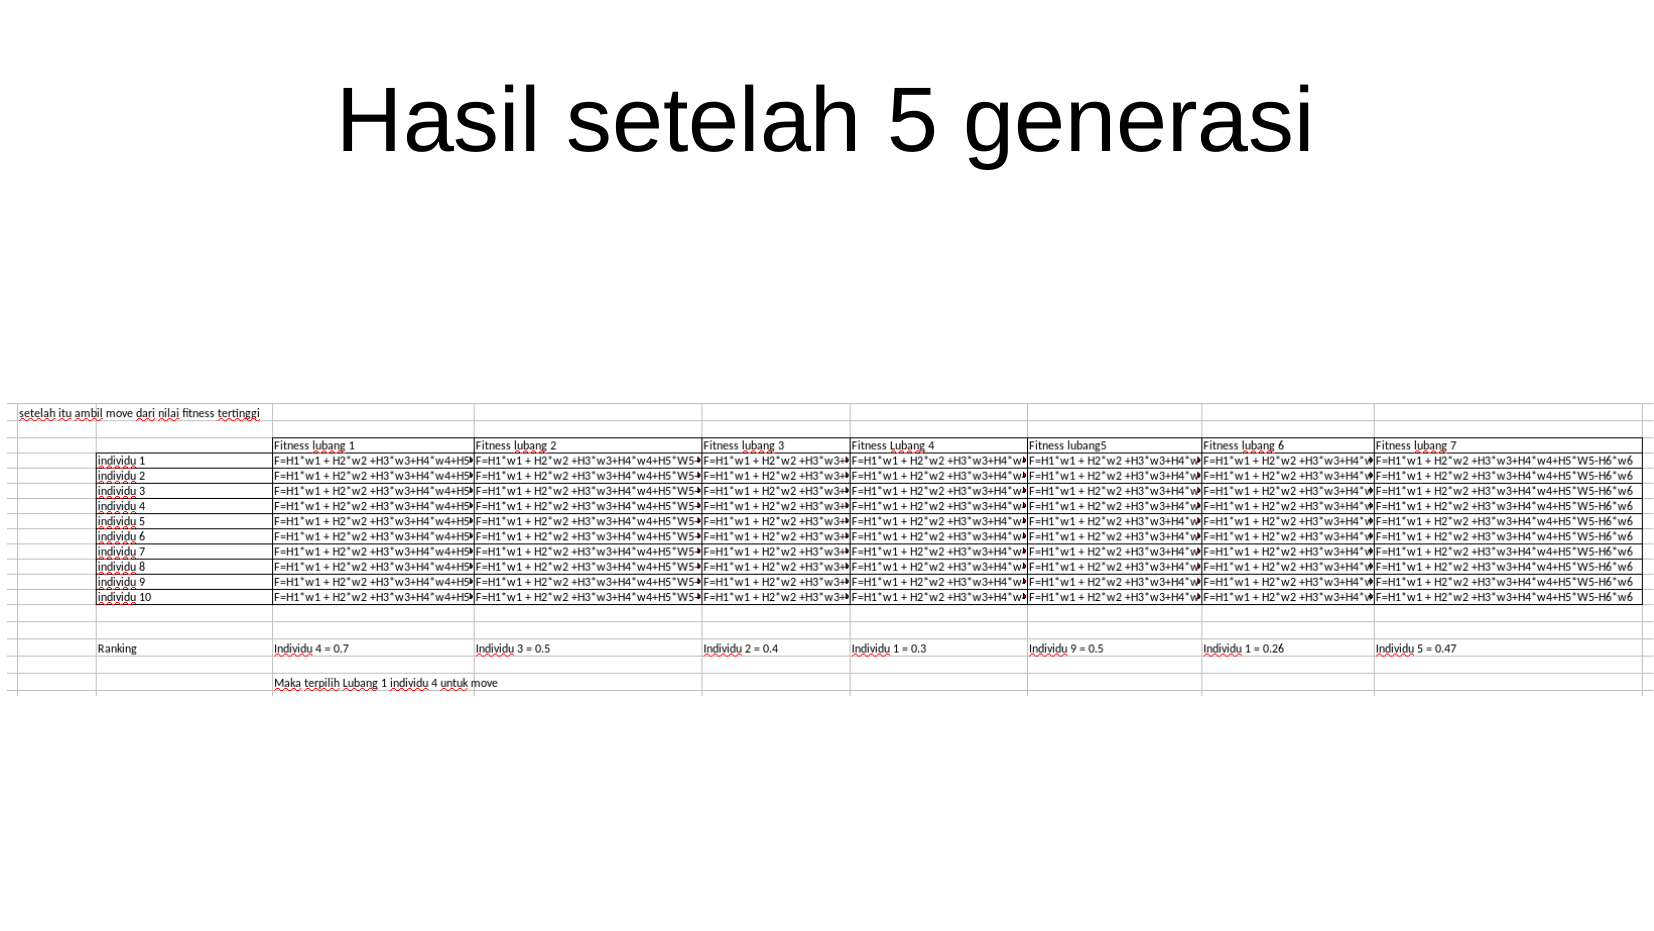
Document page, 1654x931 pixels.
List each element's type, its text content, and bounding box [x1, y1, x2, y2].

picture [7, 403, 1654, 697]
text_box Hasil setelah 5 generasi [82, 59, 1571, 170]
